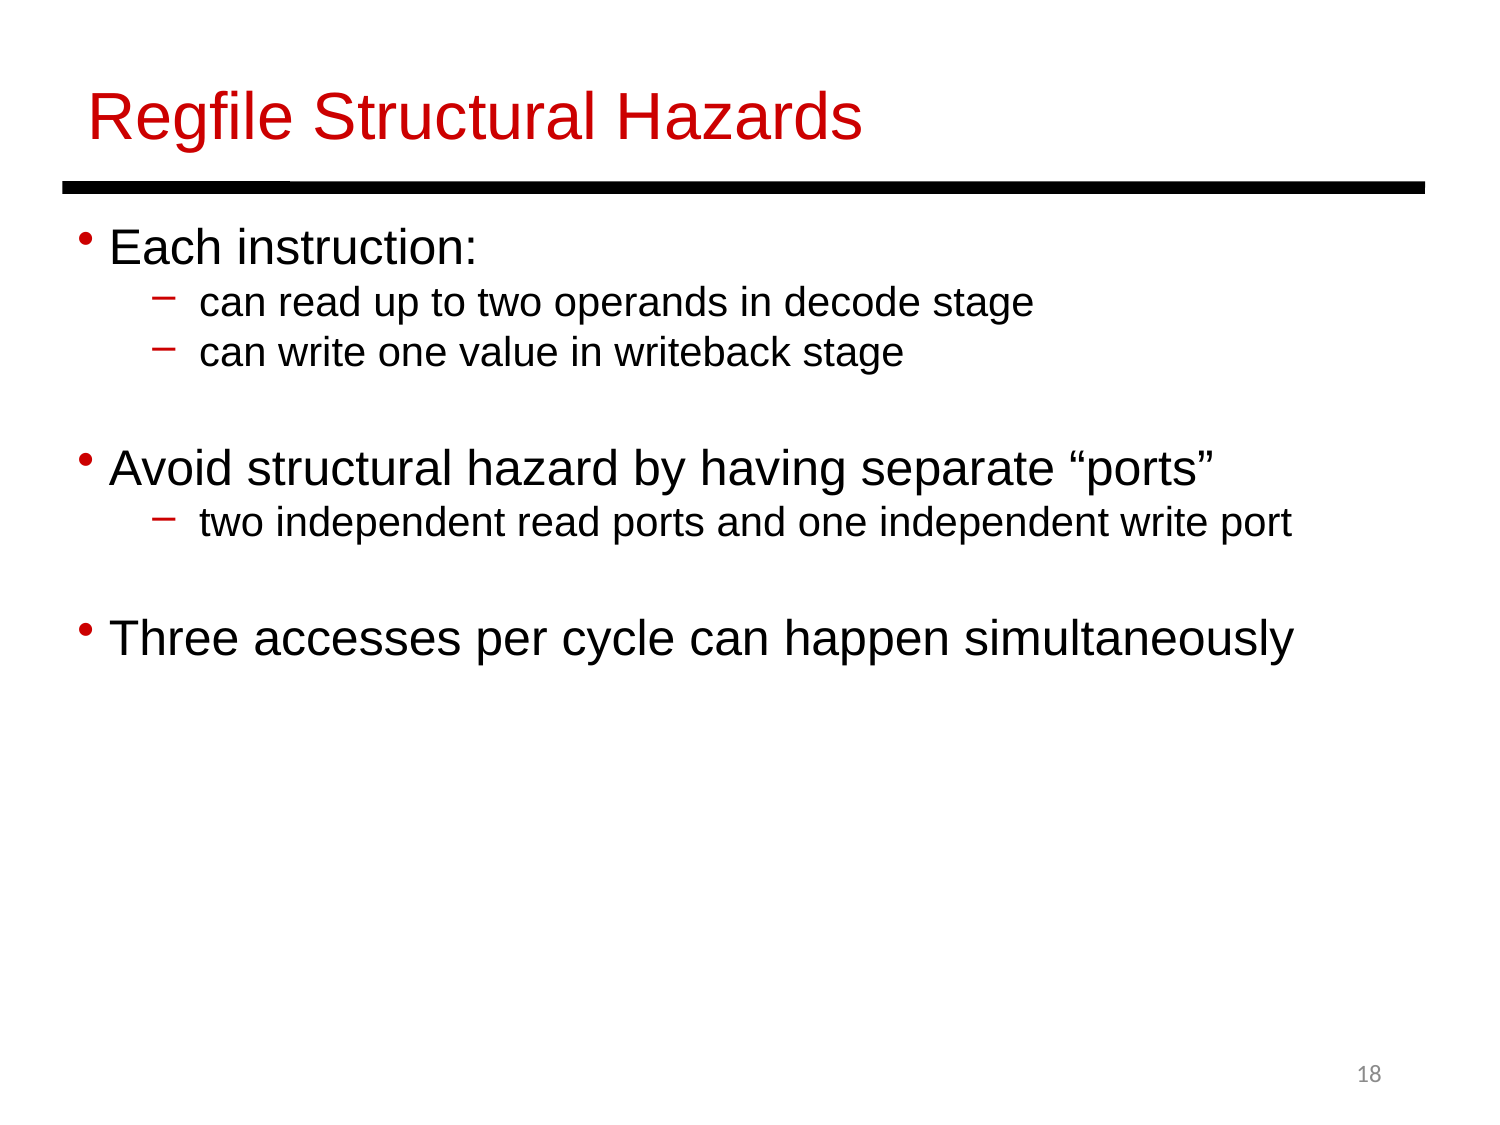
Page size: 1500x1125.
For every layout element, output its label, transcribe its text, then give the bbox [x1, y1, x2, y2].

slide_number 18 [1059, 1042, 1397, 1103]
text_box Each instruction: can read up to two operands in decode stage can write one value in writeback stage Avoid structural hazard by having separate “ports” two independent read ports and one independent write port Three accesses per cycle can happen simultaneously [62, 207, 1455, 673]
text_box Regfile Structural Hazards [72, 65, 1389, 160]
